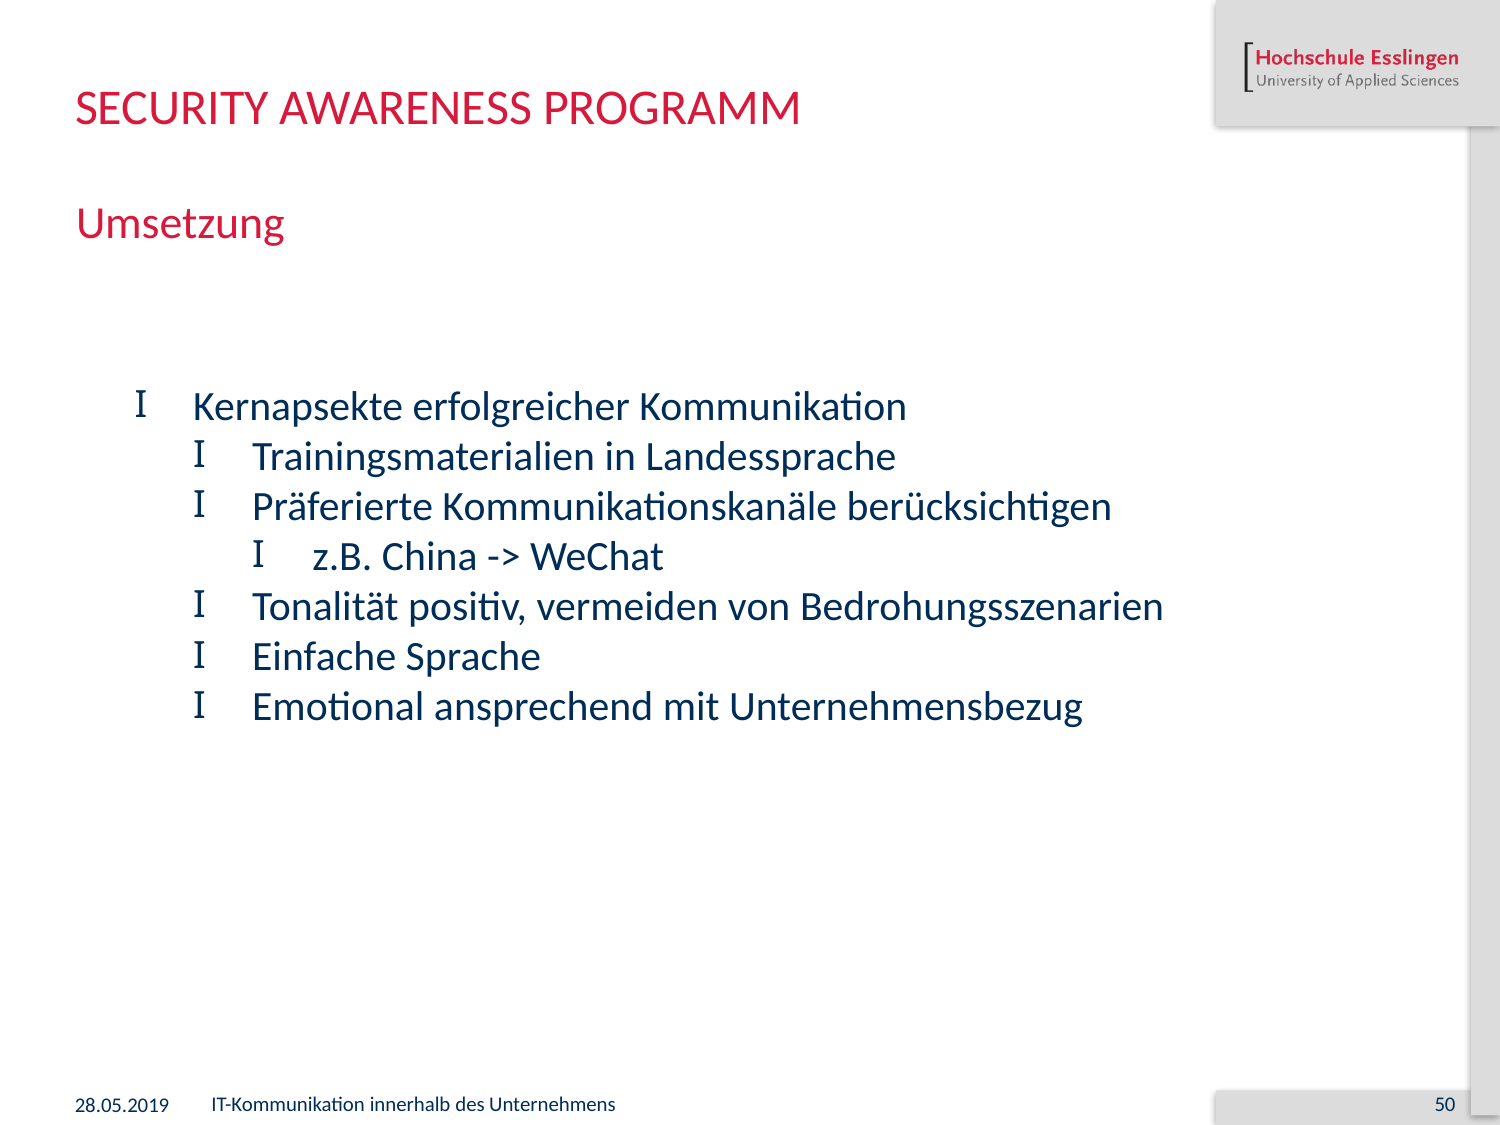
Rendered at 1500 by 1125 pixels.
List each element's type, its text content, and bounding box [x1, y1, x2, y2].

title Security Awareness Programm [75, 75, 1188, 136]
slide_number 50 [1376, 1090, 1471, 1125]
list Umsetzung [76, 192, 1188, 258]
list Kernapsekte erfolgreicher Kommunikation Trainingsmaterialien in Landessprache Präferierte Kommunikationskanäle berücksichtigen z.B. China -> WeChat Tonalität positiv, vermeiden von Bedrohungsszenarien Einfache Sprache Emotional ansprechend mit Unternehmensbezug [76, 278, 1188, 1057]
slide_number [74, 1090, 211, 1125]
footer IT-Kommunikation innerhalb des Unternehmens [211, 1090, 1188, 1125]
